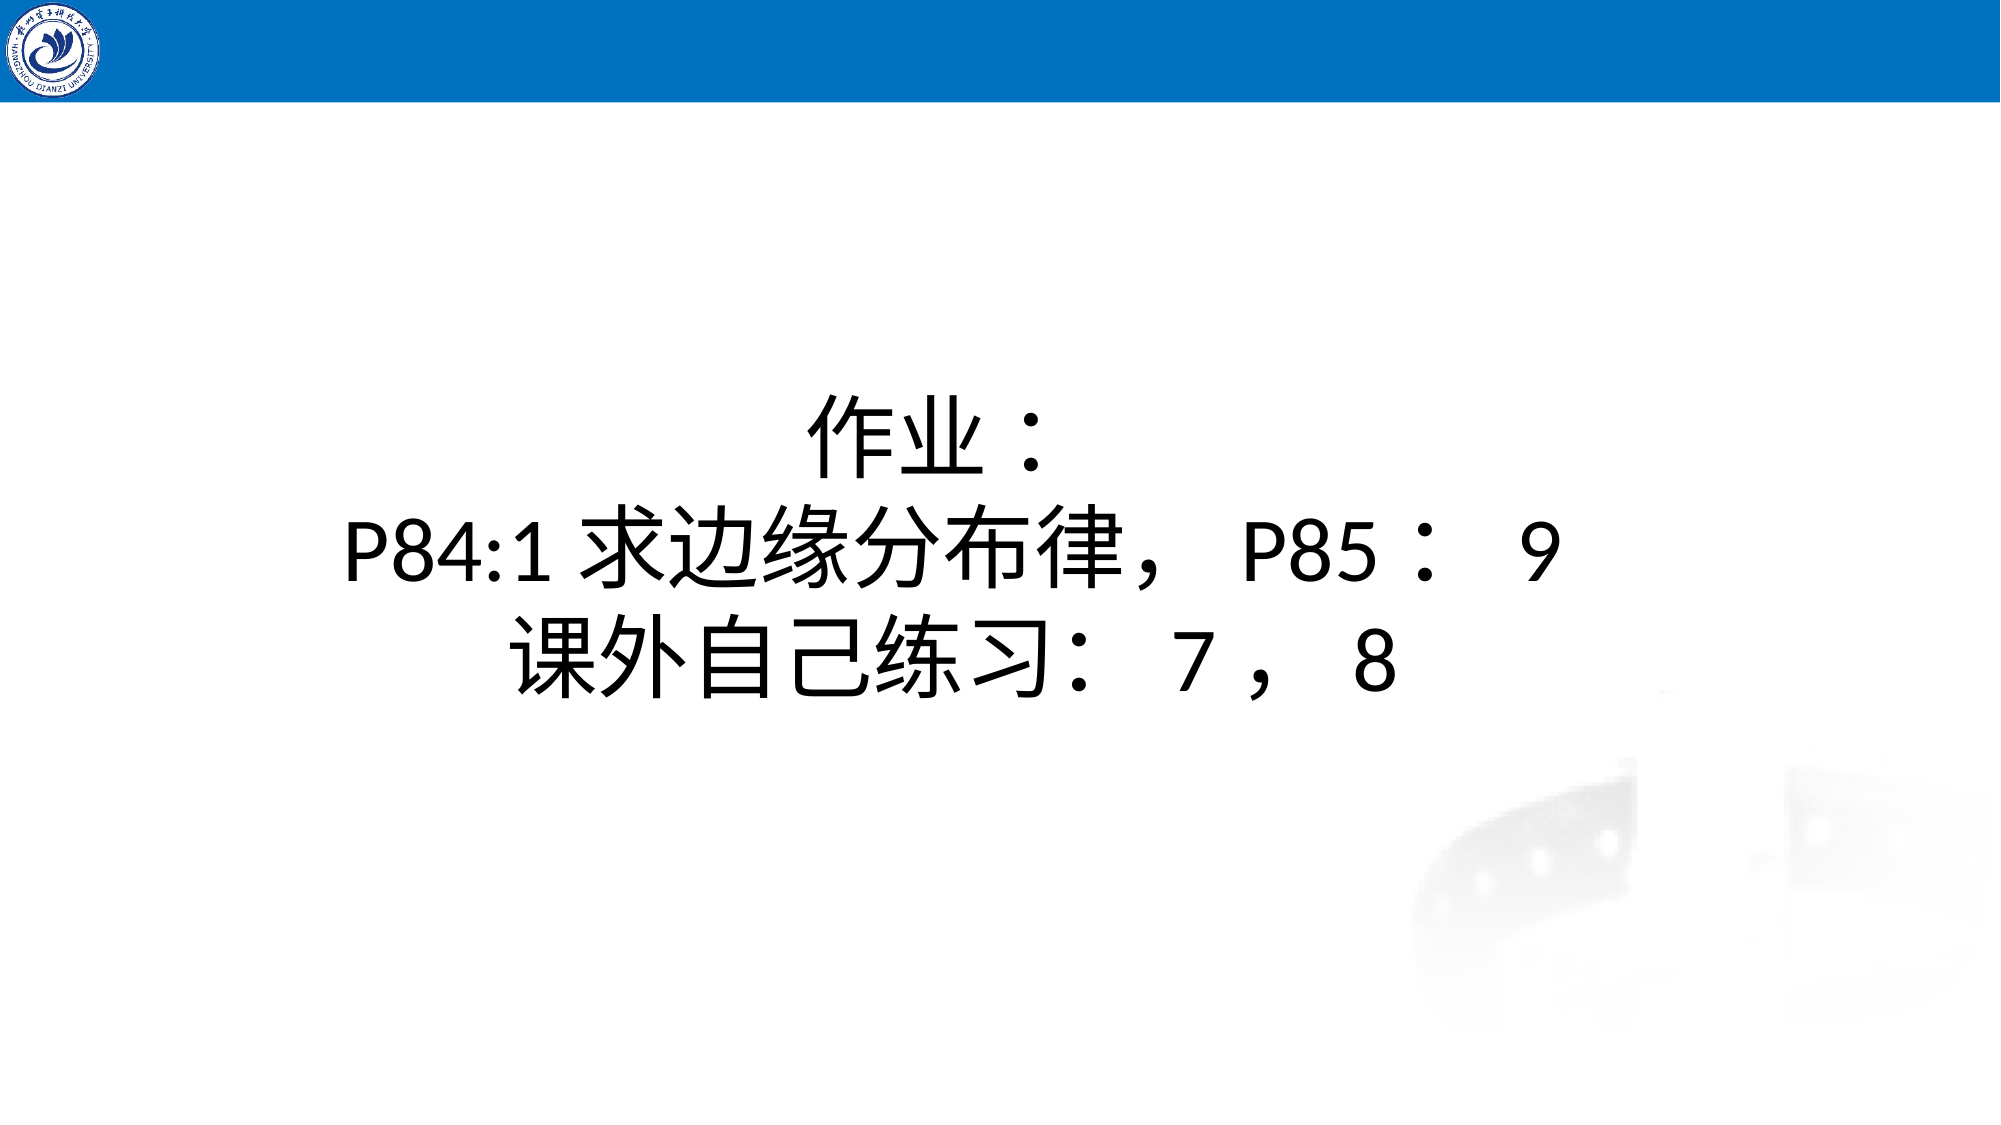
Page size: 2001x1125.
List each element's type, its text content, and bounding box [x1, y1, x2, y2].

text_box 作业 ： P84:1求边缘分布律，P85：9 课外自己练习：7，8 [255, 372, 1650, 937]
picture [5, 2, 100, 98]
